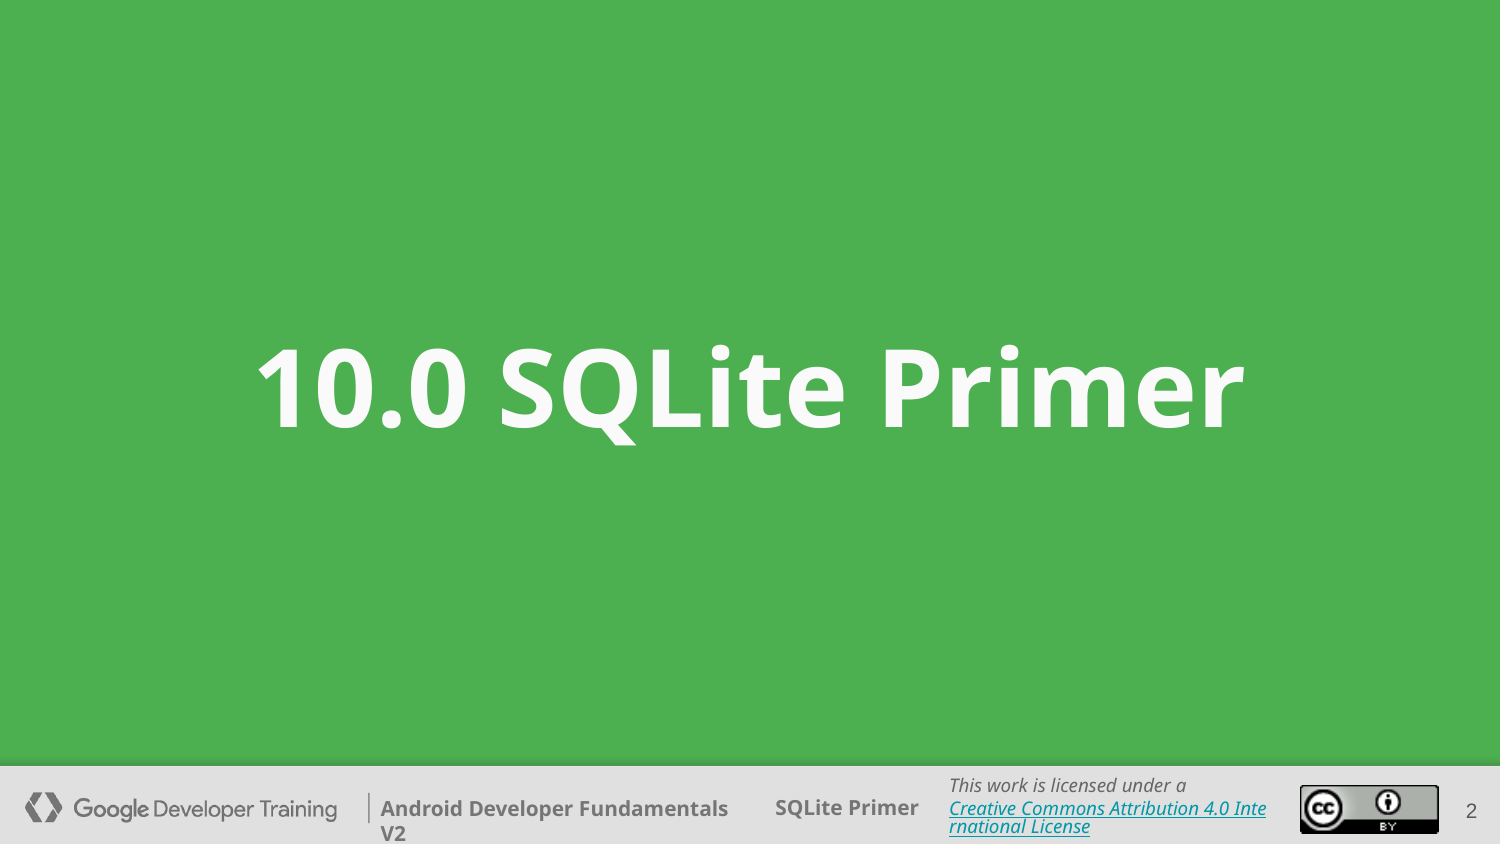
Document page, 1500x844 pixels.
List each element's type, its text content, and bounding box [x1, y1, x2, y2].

title 10.0 SQLite Primer [51, 127, 1449, 465]
picture [0, 0, 1500, 844]
slide_number ‹#› [1402, 777, 1493, 842]
